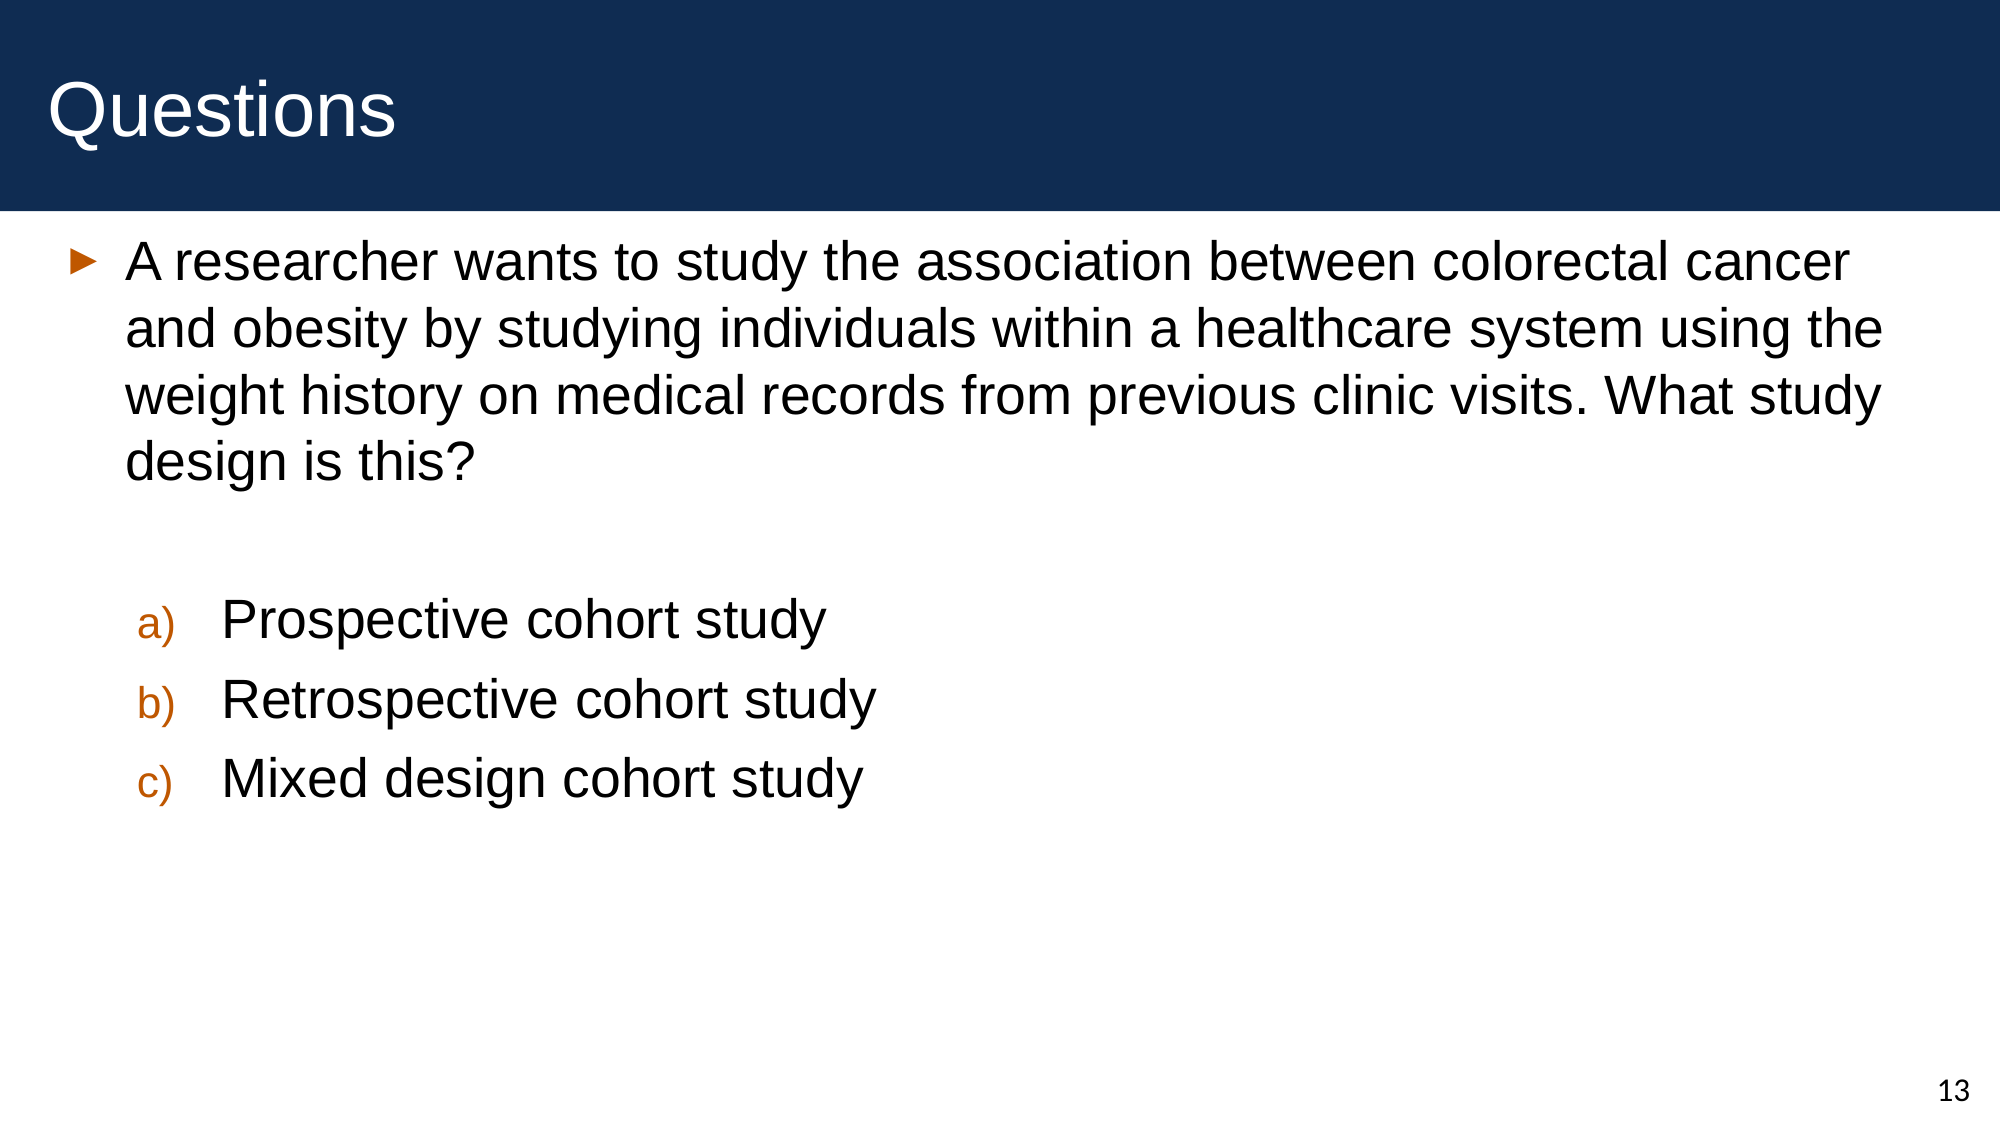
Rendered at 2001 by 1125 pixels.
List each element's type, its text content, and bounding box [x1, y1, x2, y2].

title Questions [32, 11, 1971, 200]
list A researcher wants to study the association between colorectal cancer and obesity by studying individuals within a healthcare system using the weight history on medical records from previous clinic visits. What study design is this? Prospective cohort study Retrospective cohort study Mixed design cohort study [46, 217, 1922, 961]
